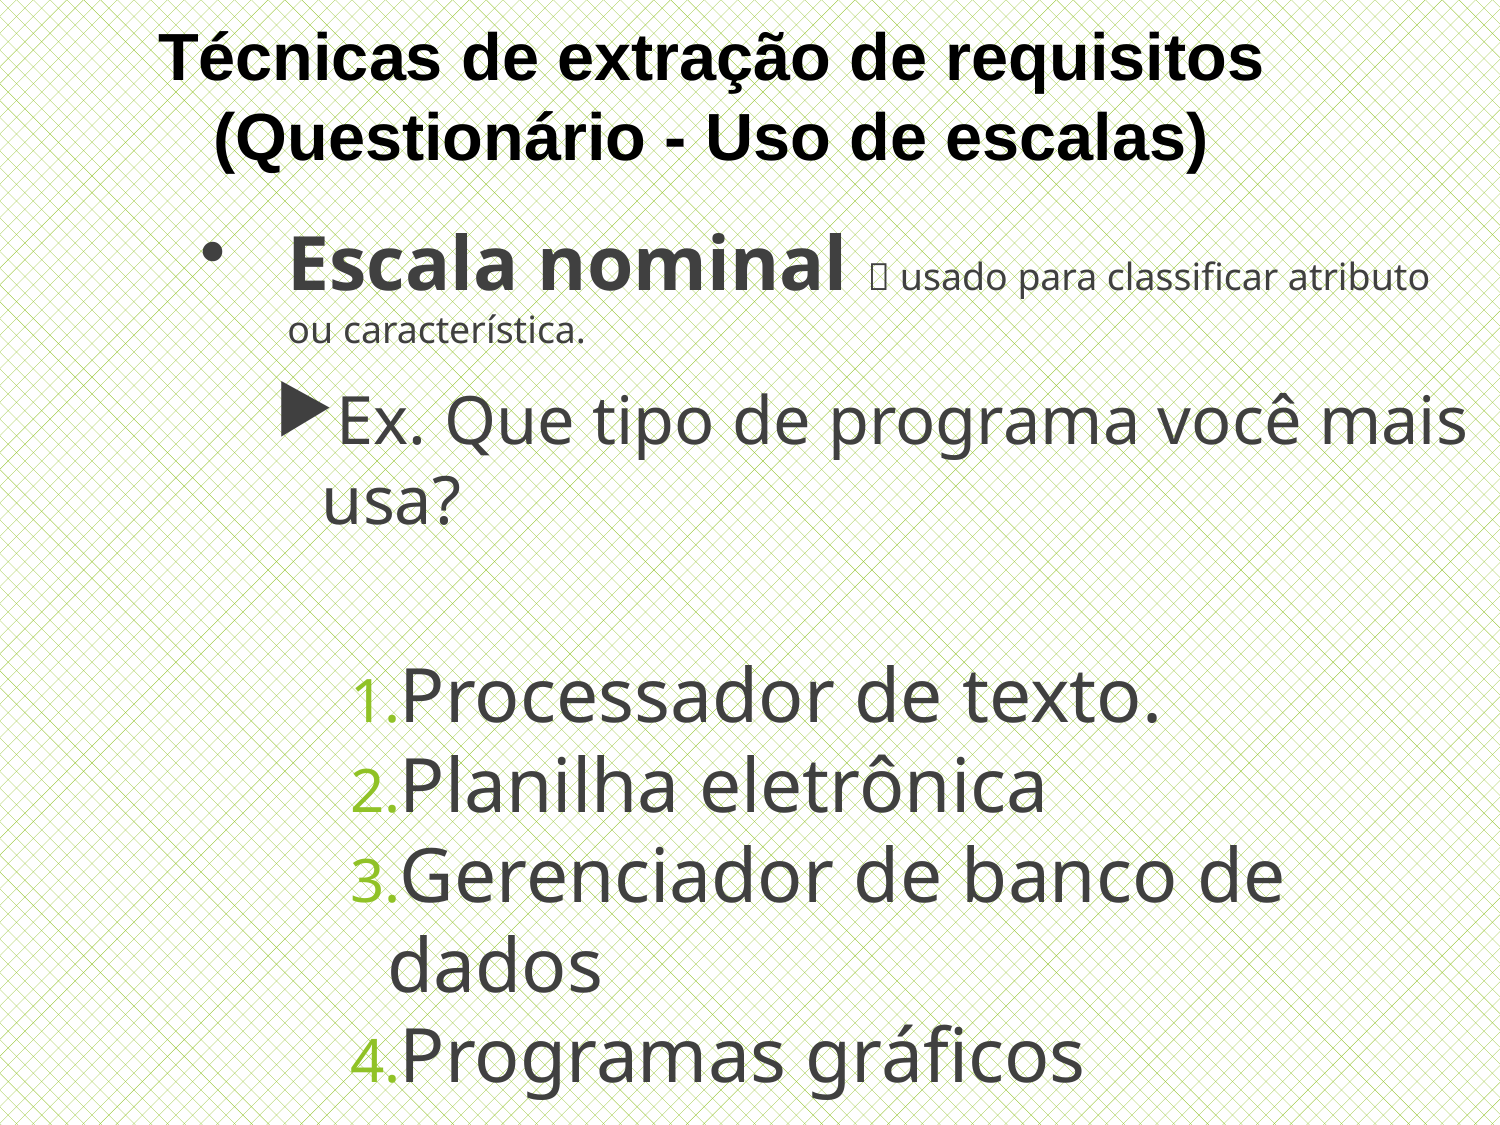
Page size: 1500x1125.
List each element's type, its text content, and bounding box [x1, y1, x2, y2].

list Escala nominal  usado para classificar atributo ou característica. Ex. Que tipo de programa você mais usa? Processador de texto. Planilha eletrônica Gerenciador de banco de dados Programas gráficos [184, 208, 1500, 945]
slide_number 47 [1139, 1042, 1425, 1103]
text_box Técnicas de extração de requisitos (Questionário - Uso de escalas) [73, 54, 1349, 182]
